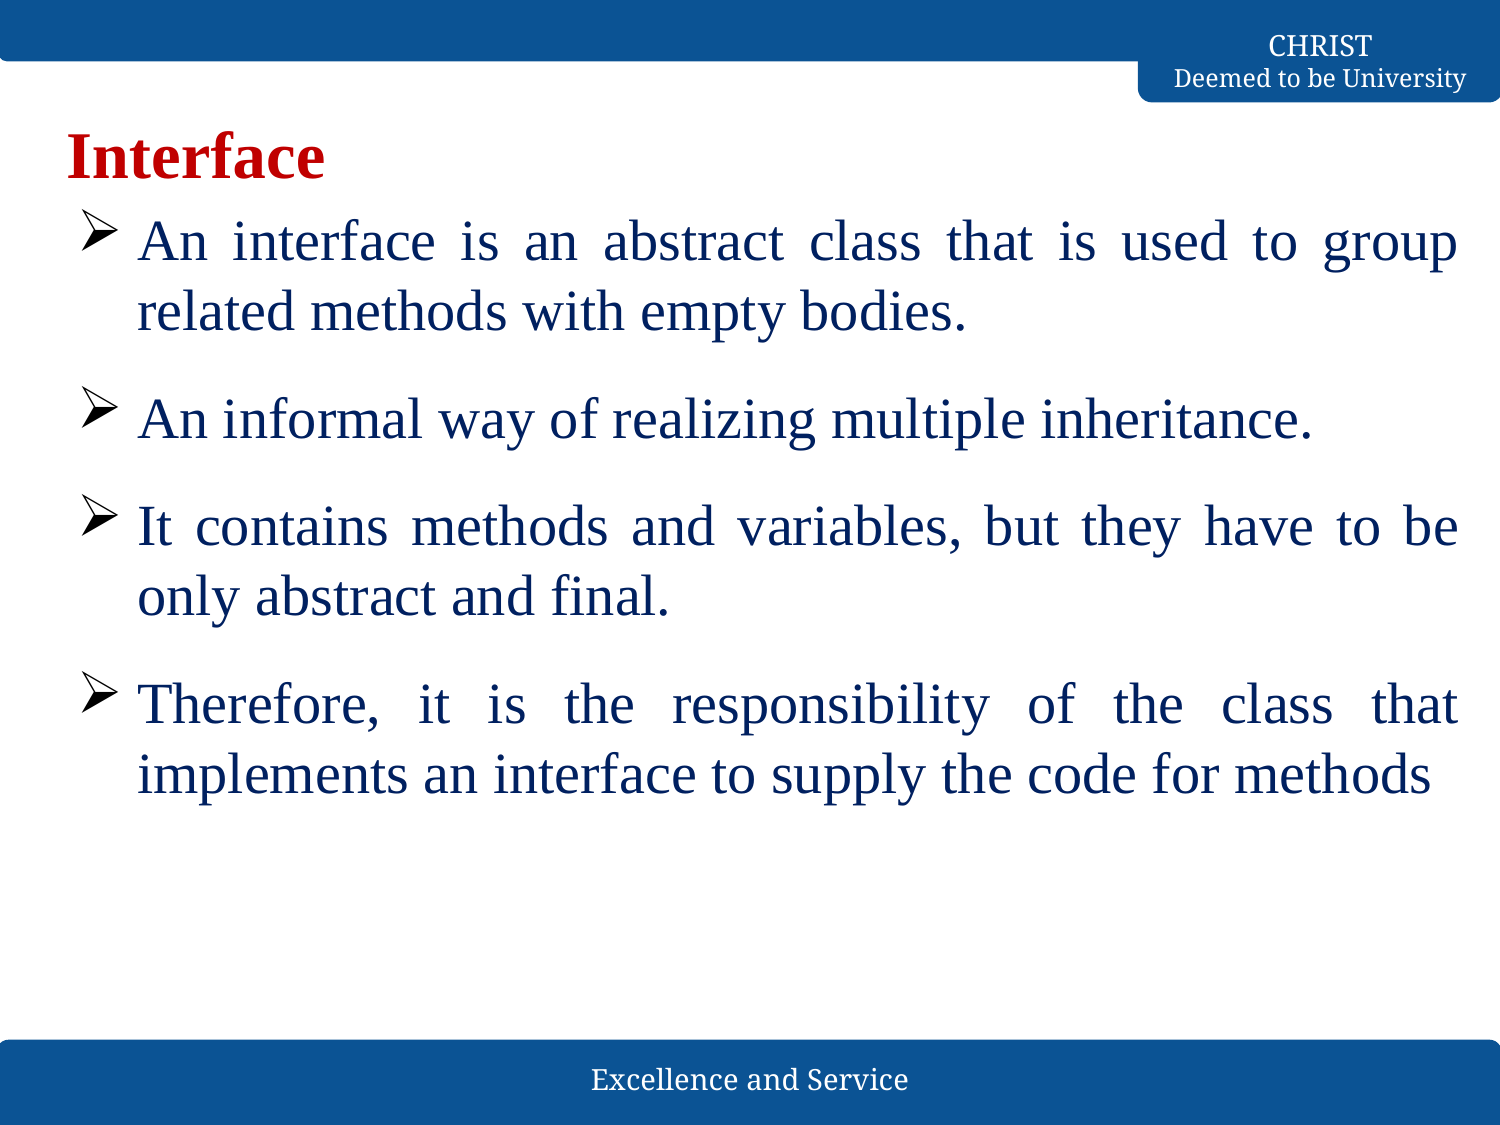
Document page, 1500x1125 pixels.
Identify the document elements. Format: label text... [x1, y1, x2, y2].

list An interface is an abstract class that is used to group related methods with empty bodies. An informal way of realizing multiple inheritance. It contains methods and variables, but they have to be only abstract and final. Therefore, it is the responsibility of the class that implements an interface to supply the code for methods [47, 187, 1475, 1038]
title Interface [51, 97, 1449, 187]
